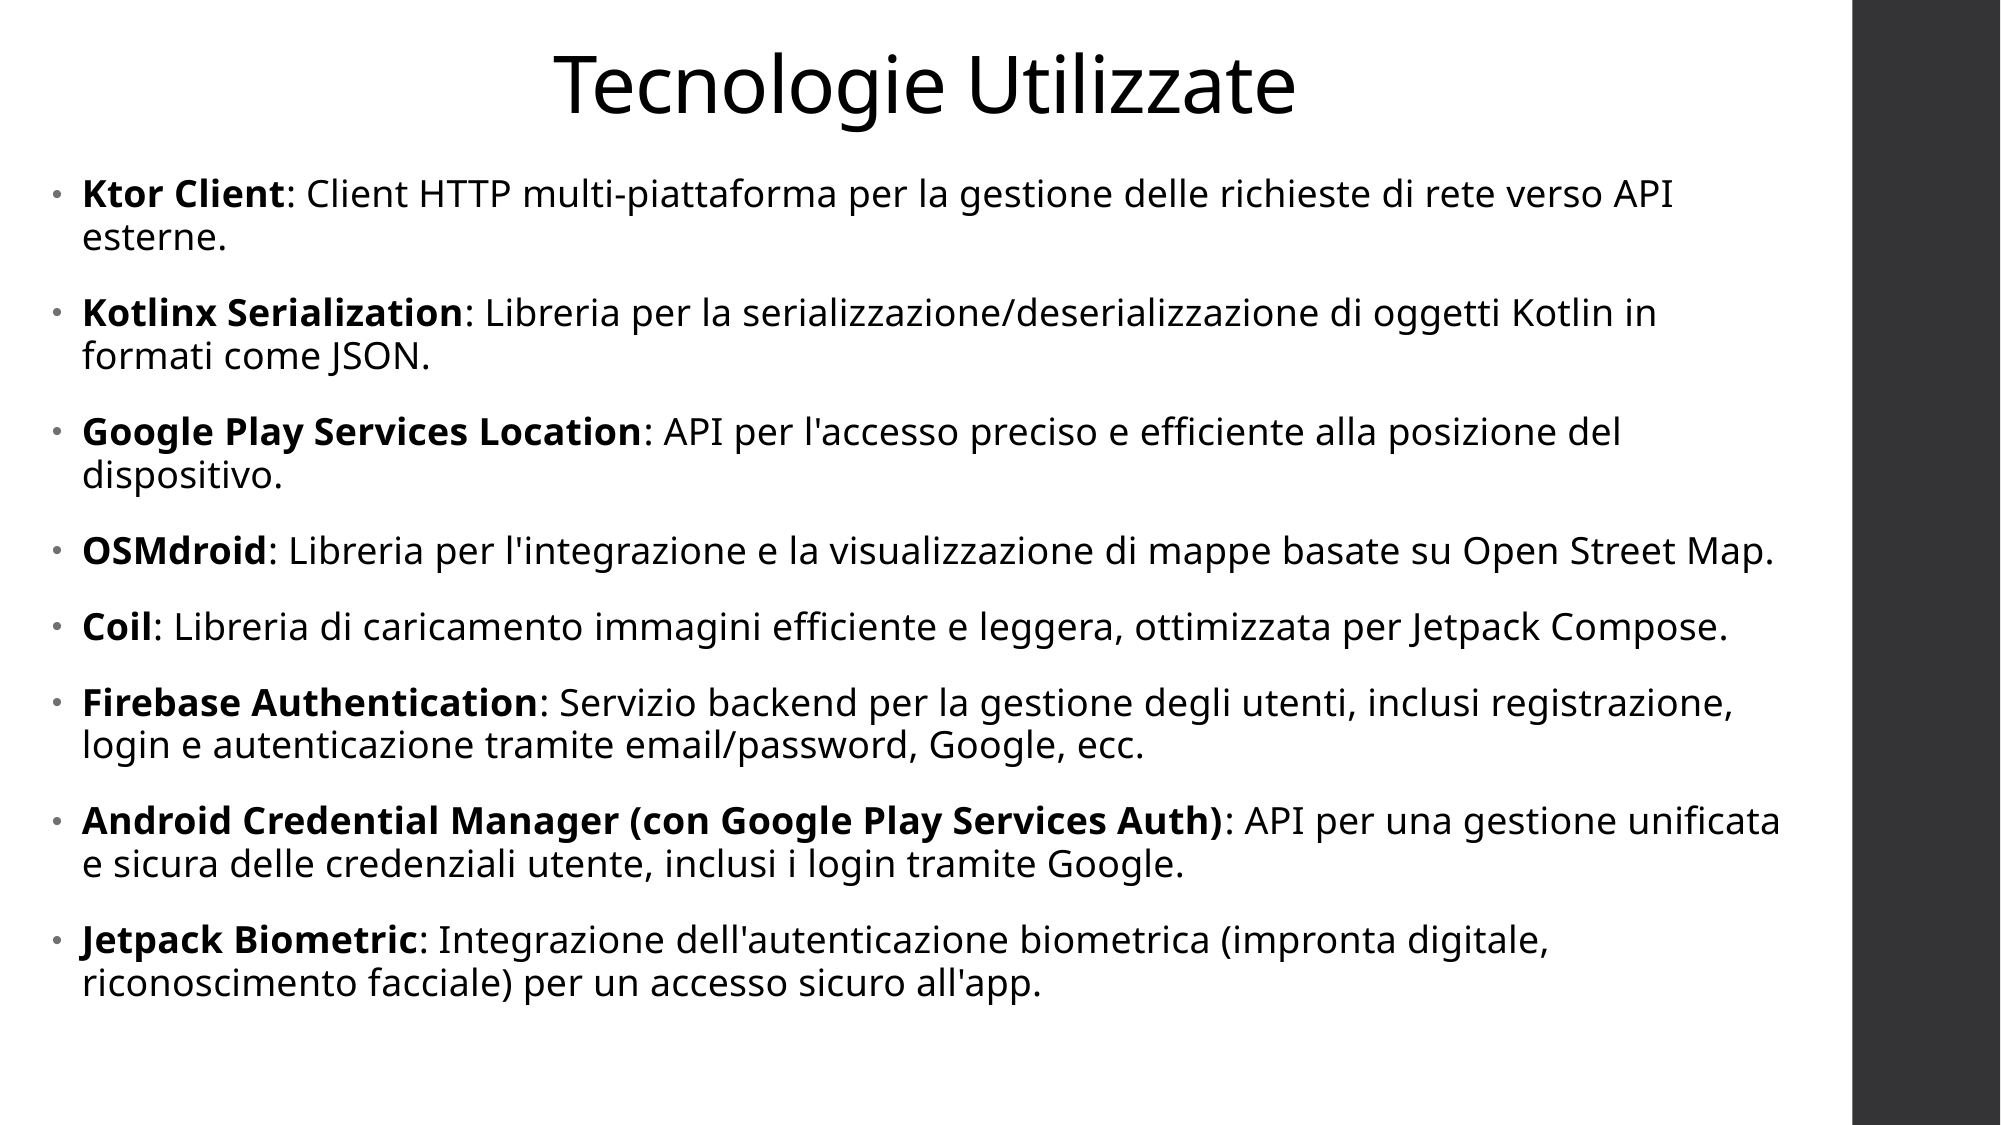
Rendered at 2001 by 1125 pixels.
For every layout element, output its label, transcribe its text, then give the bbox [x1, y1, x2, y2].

list Ktor Client: Client HTTP multi-piattaforma per la gestione delle richieste di rete verso API esterne. Kotlinx Serialization: Libreria per la serializzazione/deserializzazione di oggetti Kotlin in formati come JSON. Google Play Services Location: API per l'accesso preciso e efficiente alla posizione del dispositivo. OSMdroid: Libreria per l'integrazione e la visualizzazione di mappe basate su Open Street Map. Coil: Libreria di caricamento immagini efficiente e leggera, ottimizzata per Jetpack Compose. Firebase Authentication: Servizio backend per la gestione degli utenti, inclusi registrazione, login e autenticazione tramite email/password, Google, ecc. Android Credential Manager (con Google Play Services Auth): API per una gestione unificata e sicura delle credenziali utente, inclusi i login tramite Google. Jetpack Biometric: Integrazione dell'autenticazione biometrica (impronta digitale, riconoscimento facciale) per un accesso sicuro all'app. [36, 166, 1816, 1089]
title Tecnologie Utilizzate [36, 36, 1816, 139]
